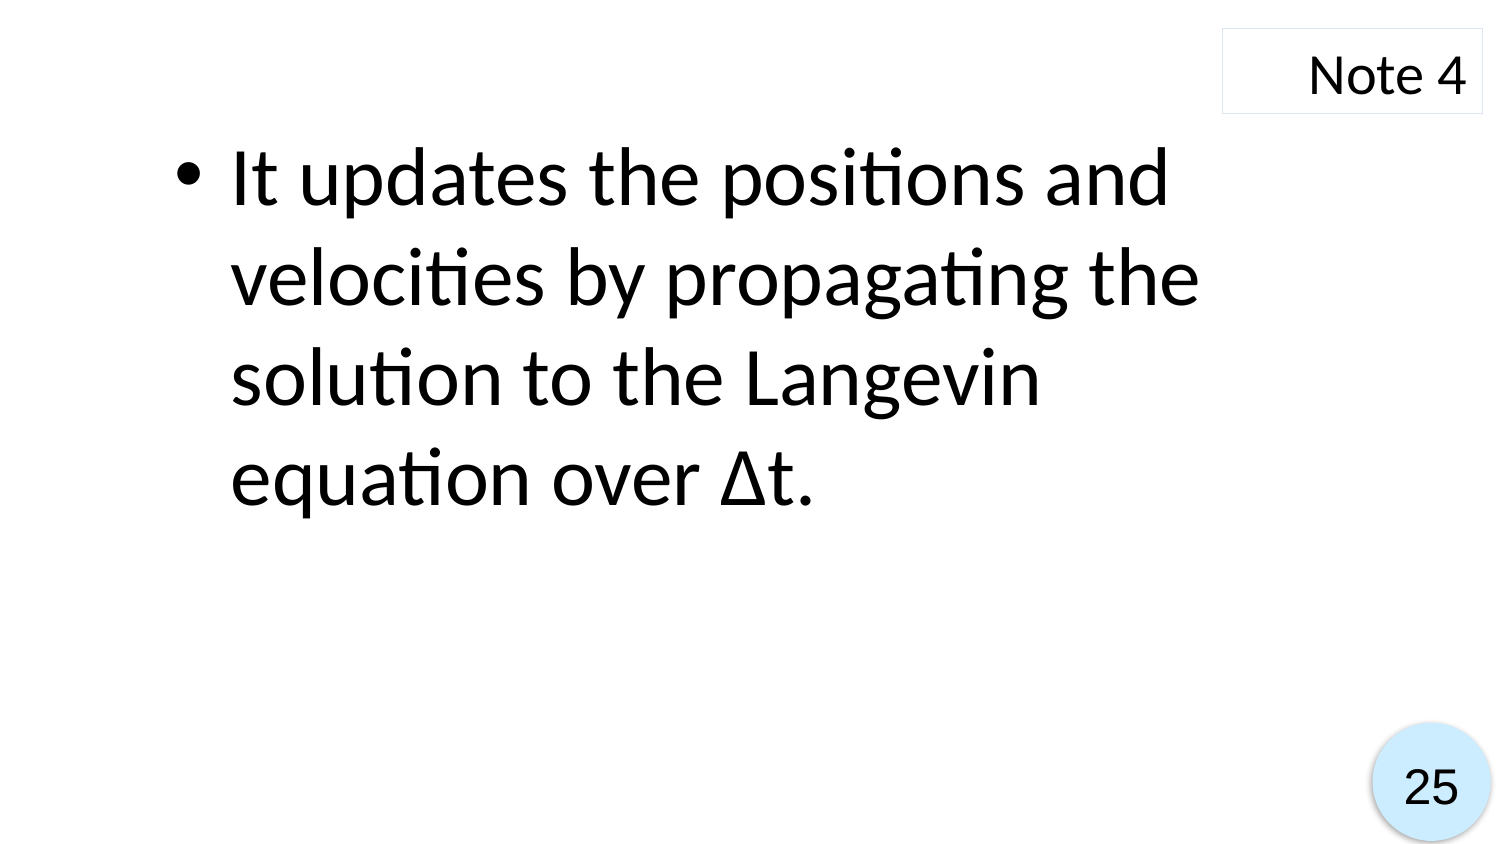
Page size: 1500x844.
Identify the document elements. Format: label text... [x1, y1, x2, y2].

text_box 25 [1372, 762, 1491, 807]
text_box Note 4 [1222, 28, 1483, 114]
list It updates the positions and velocities by propagating the solution to the Langevin equation over Δt. [159, 114, 1258, 783]
